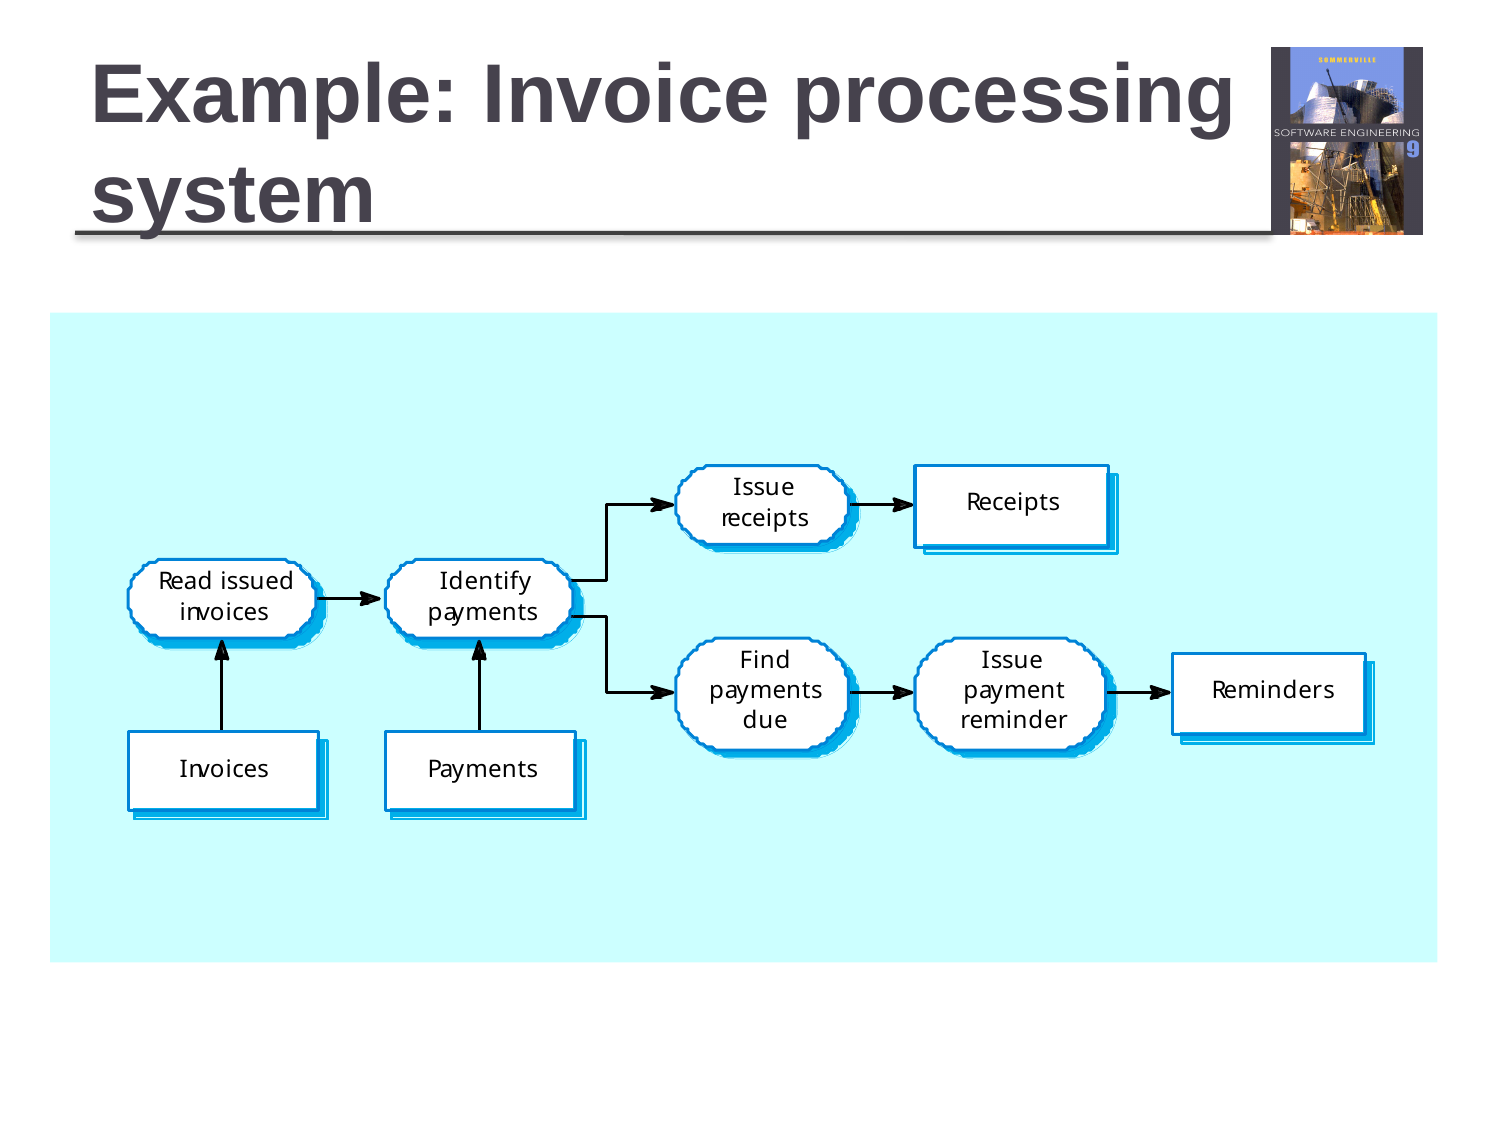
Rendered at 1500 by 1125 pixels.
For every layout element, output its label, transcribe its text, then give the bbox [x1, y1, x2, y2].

picture [124, 462, 1376, 820]
text_box [50, 312, 1438, 963]
title Example: Invoice processing system [74, 44, 1272, 233]
picture [1272, 47, 1423, 235]
